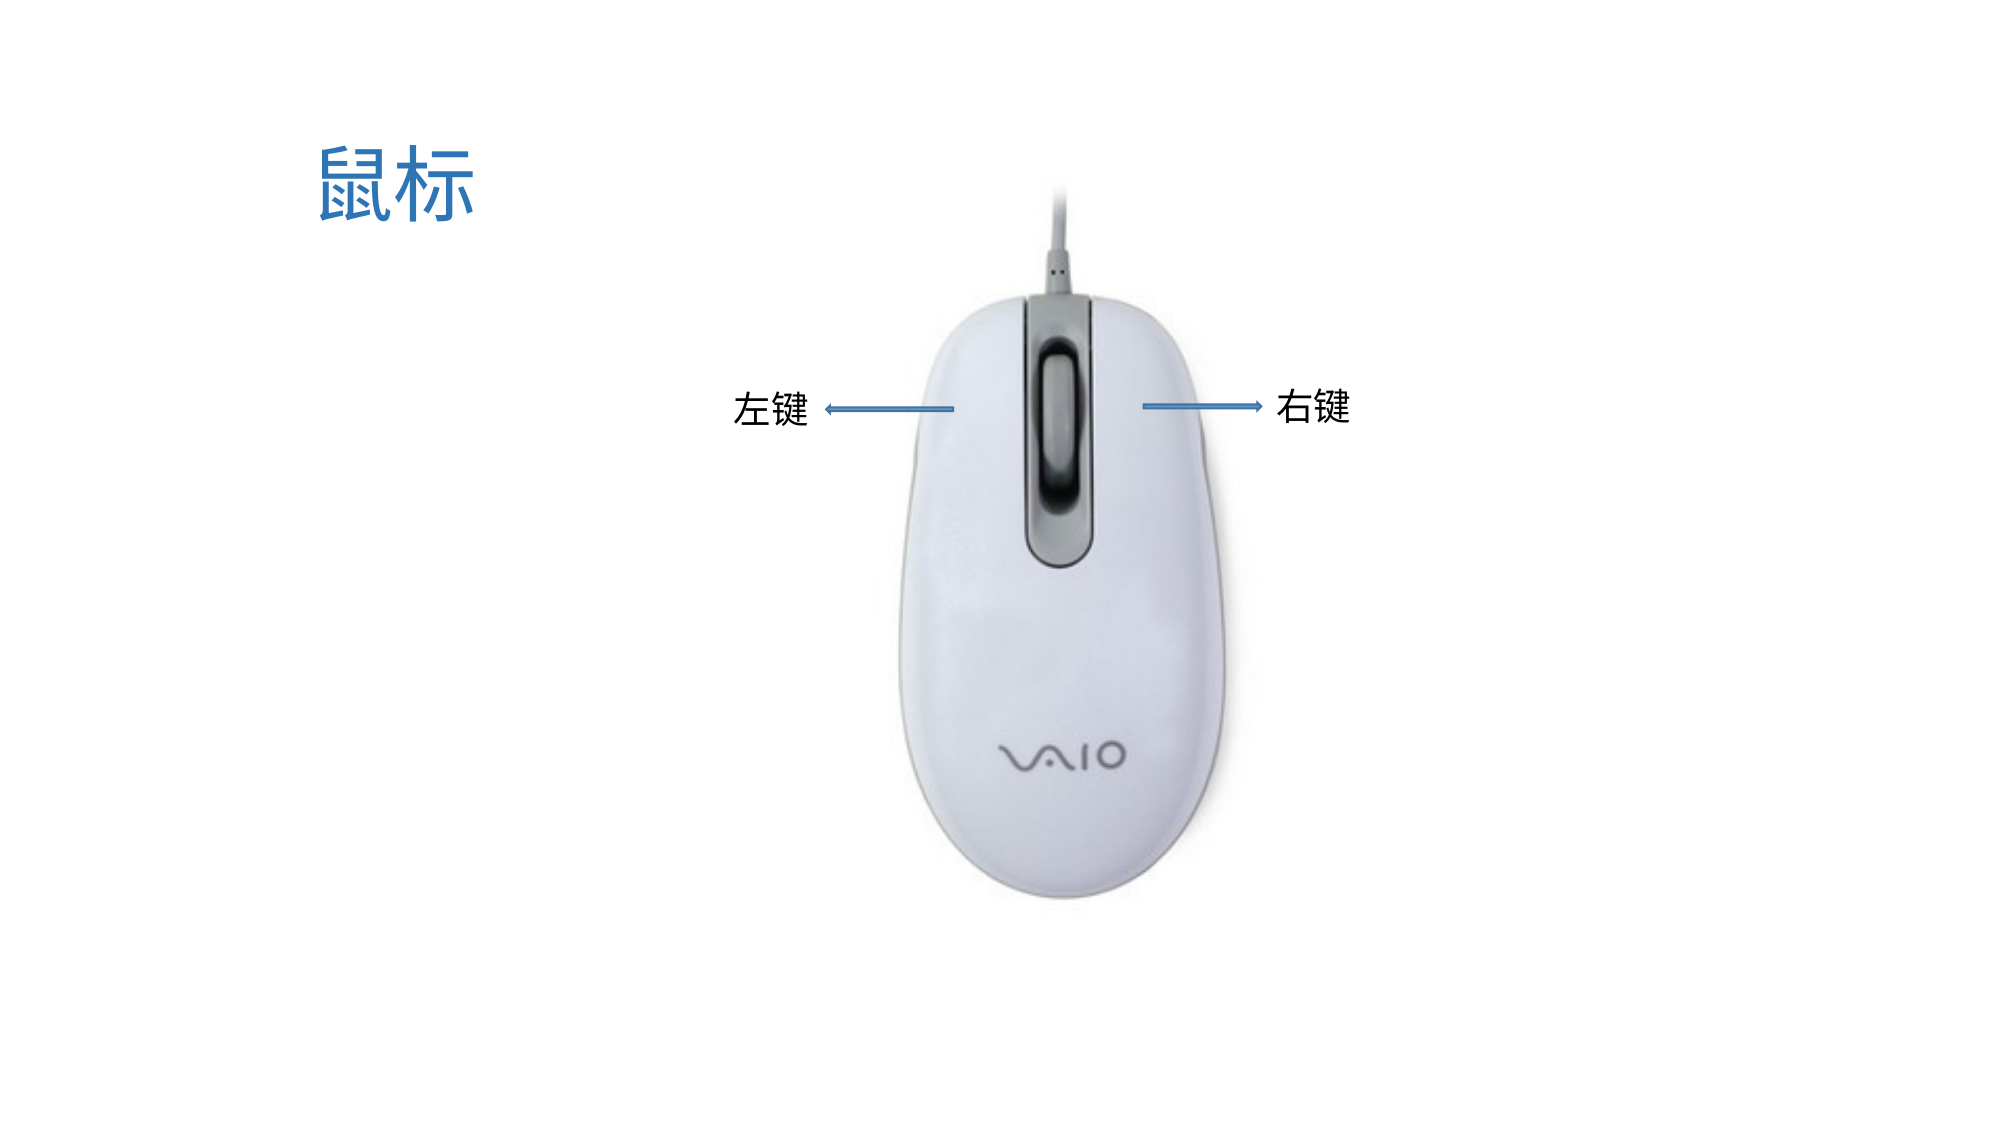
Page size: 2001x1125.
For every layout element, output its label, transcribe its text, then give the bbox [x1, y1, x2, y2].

picture [543, 156, 1424, 917]
title 鼠标 [157, 96, 630, 242]
